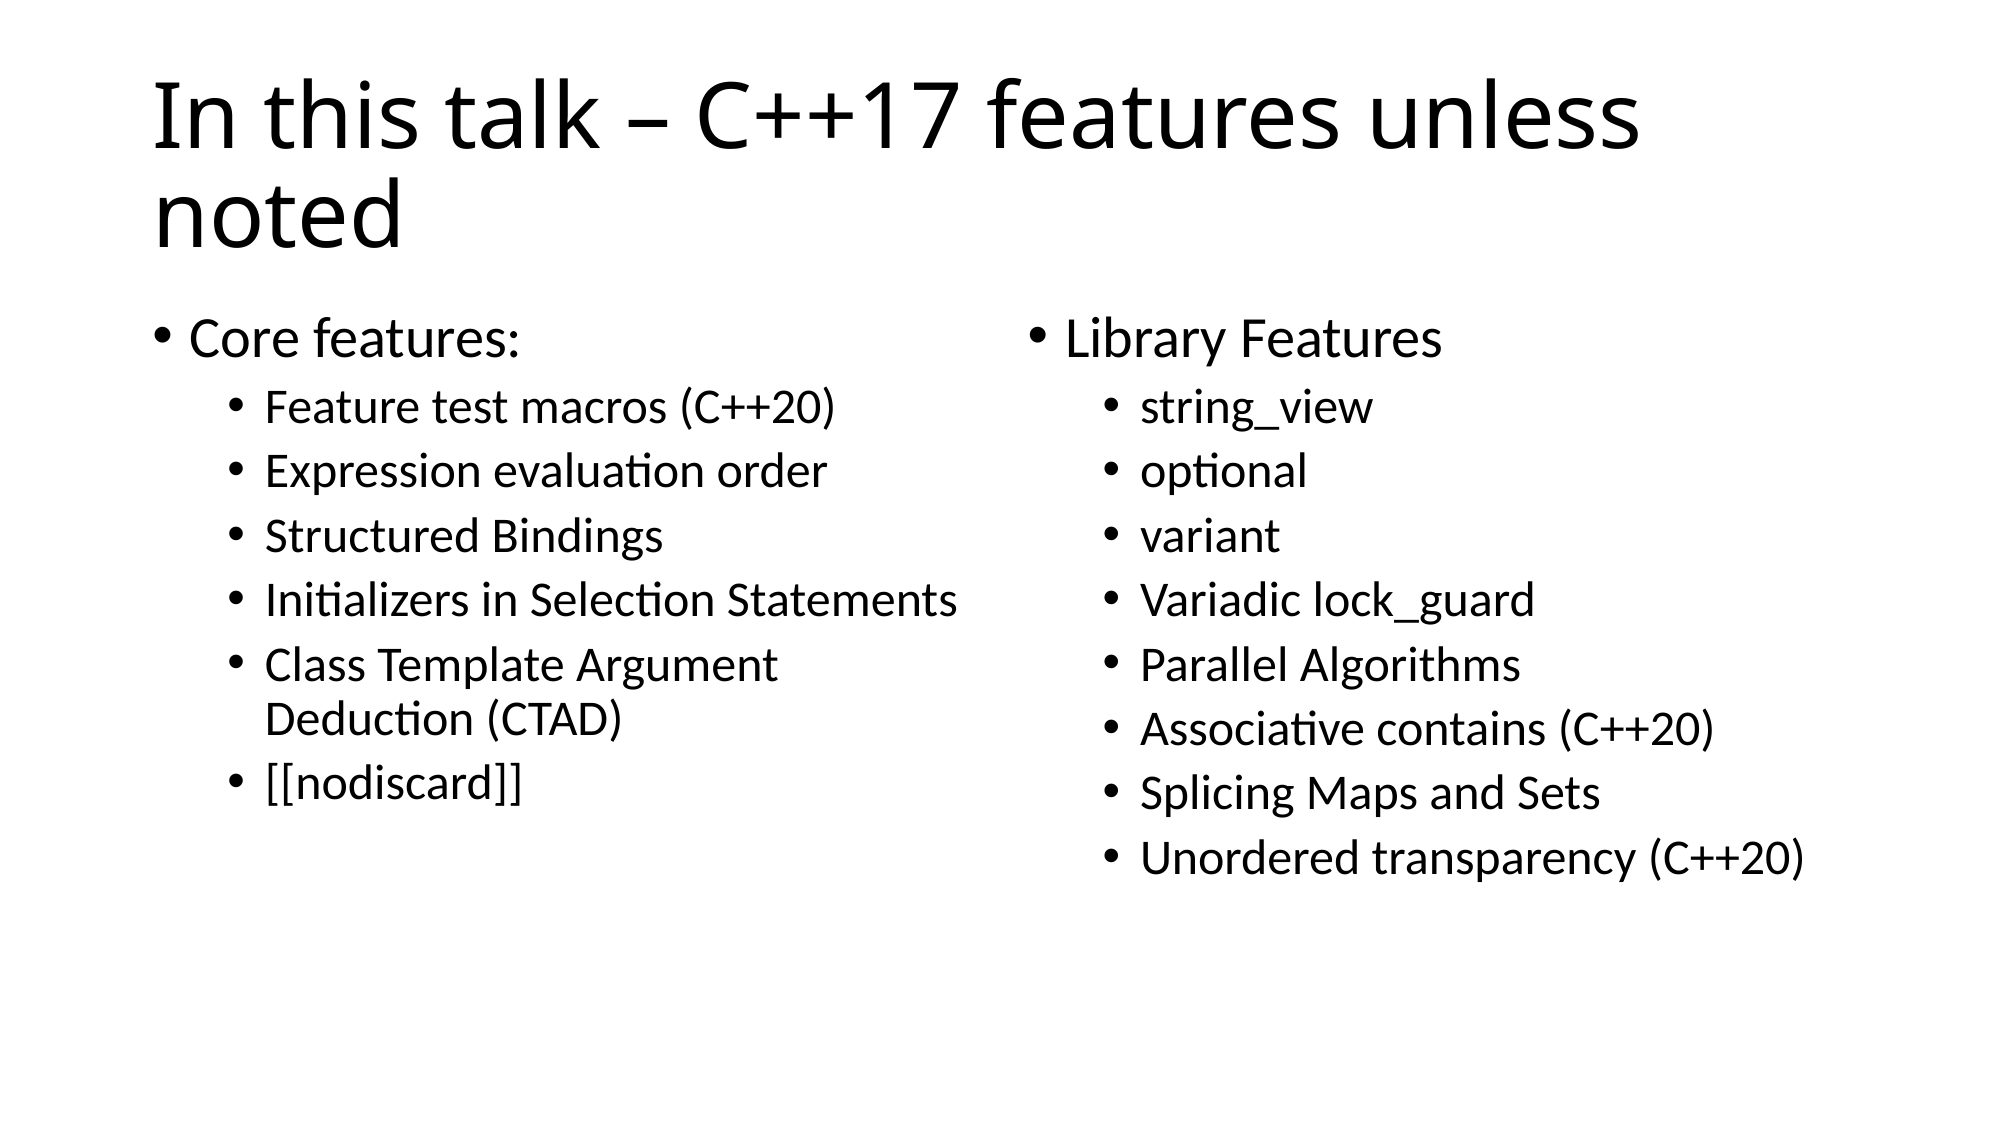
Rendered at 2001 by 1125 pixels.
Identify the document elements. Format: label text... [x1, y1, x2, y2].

title In this talk – C++17 features unless noted [137, 59, 1863, 278]
list Core features: Feature test macros (C++20) Expression evaluation order Structured Bindings Initializers in Selection Statements Class Template Argument Deduction (CTAD) [[nodiscard]] [137, 299, 988, 1014]
list Library Features string_view optional variant Variadic lock_guard Parallel Algorithms Associative contains (C++20) Splicing Maps and Sets Unordered transparency (C++20) [1012, 299, 1863, 1014]
